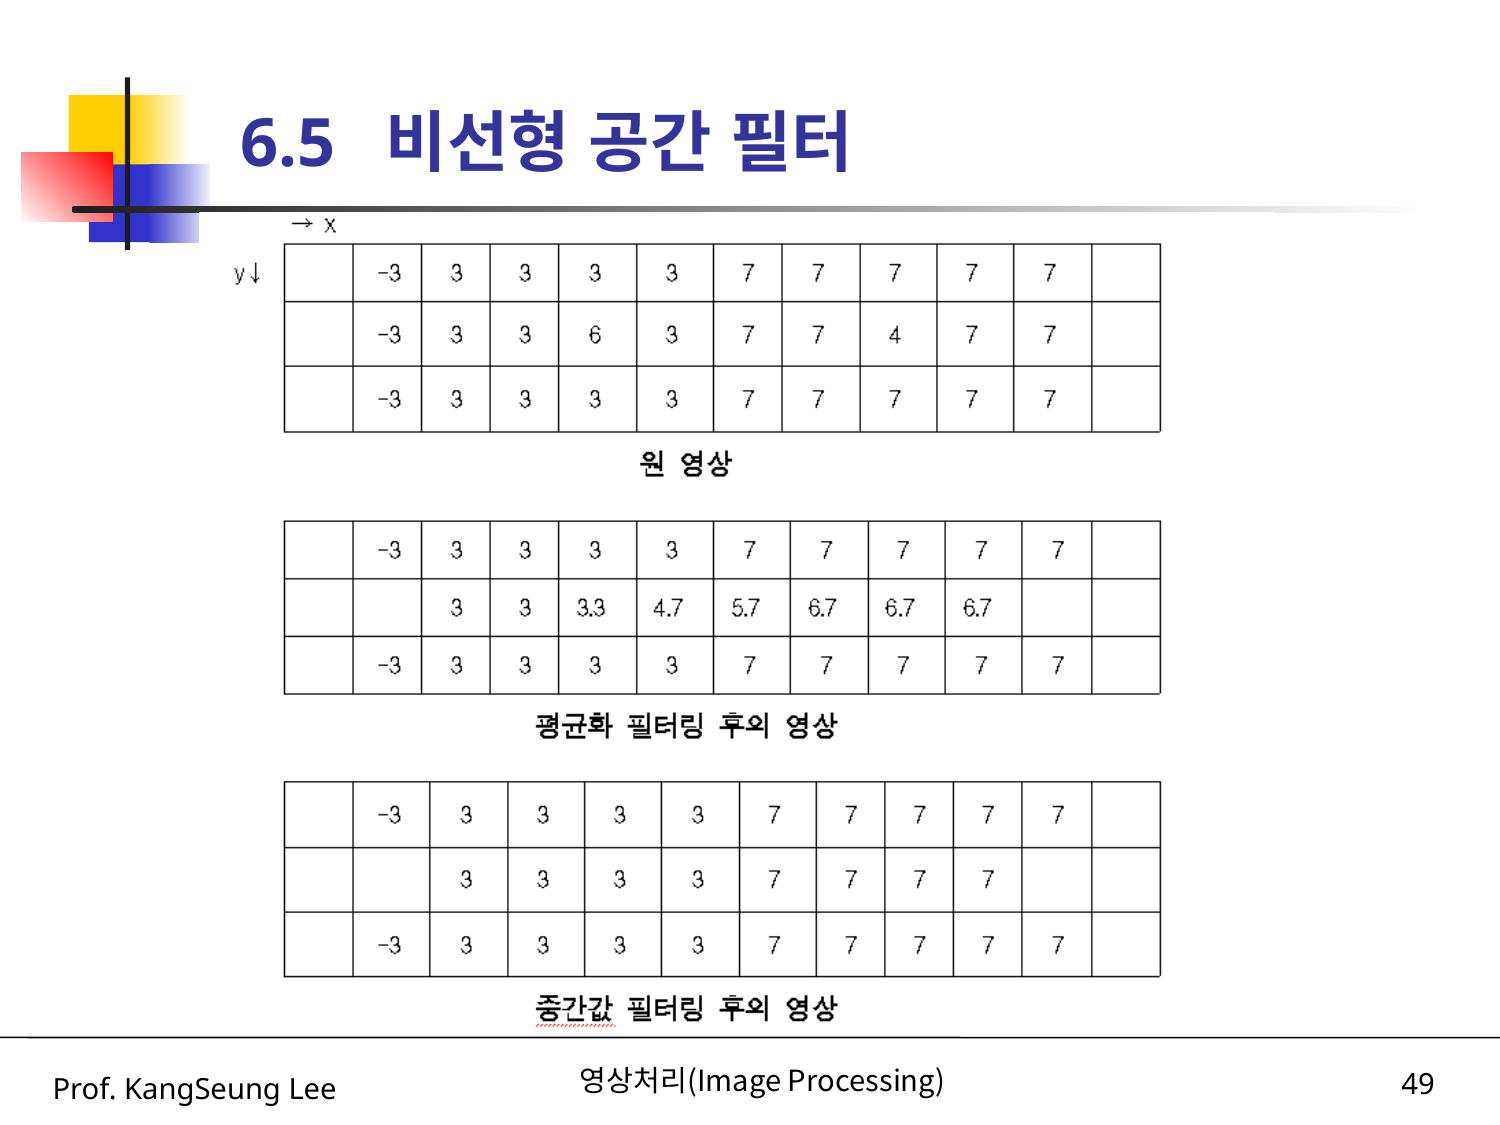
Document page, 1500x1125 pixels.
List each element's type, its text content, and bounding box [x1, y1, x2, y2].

slide_number 49 [1137, 1037, 1450, 1113]
title 6.5 비선형 공간 필터 [225, 87, 1413, 188]
footer 영상처리(Image Processing) [525, 1037, 1000, 1113]
slide_number Prof. KangSeung Lee [37, 1037, 425, 1113]
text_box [199, 212, 1275, 1031]
